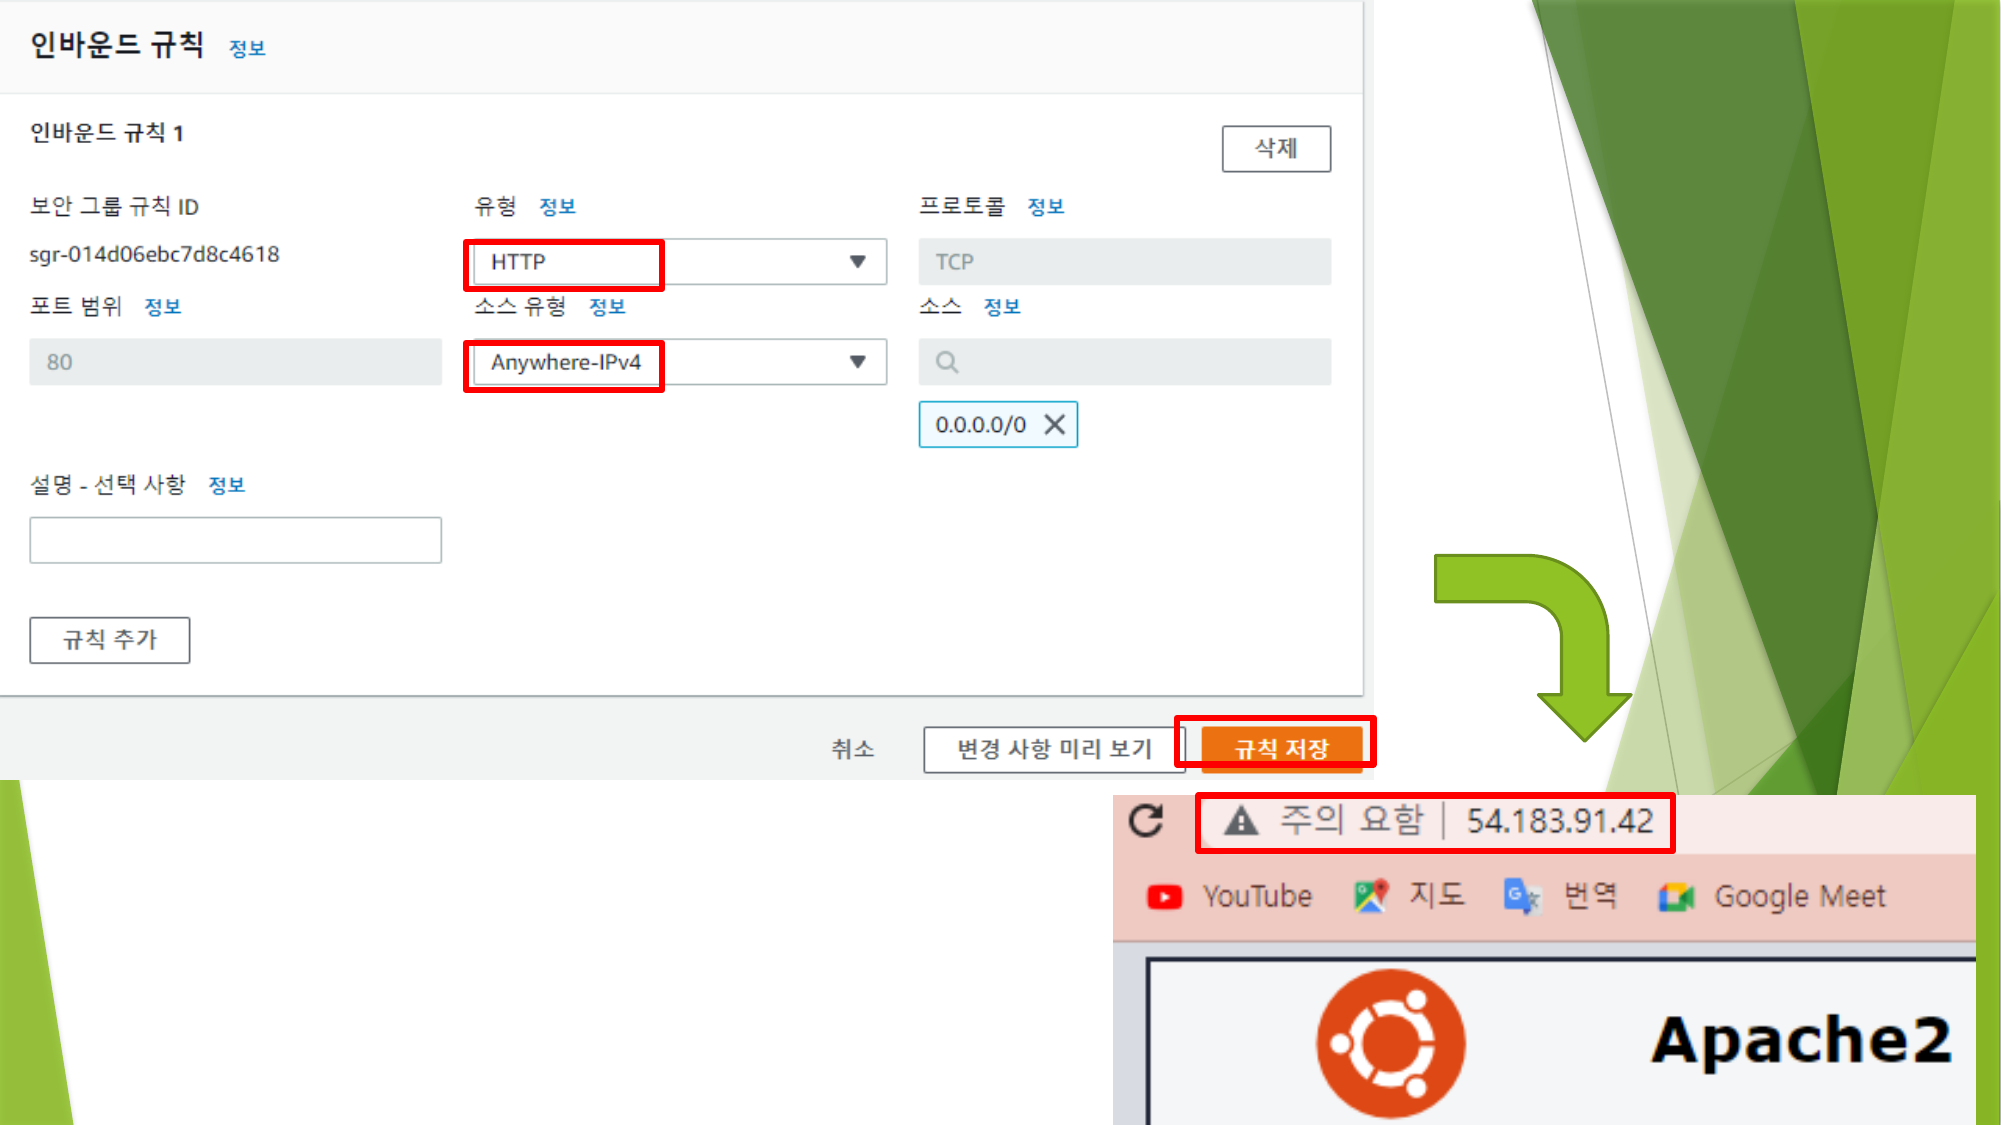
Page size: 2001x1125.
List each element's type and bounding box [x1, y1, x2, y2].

picture [1112, 794, 1976, 1125]
picture [0, 0, 1375, 781]
text_box [1434, 553, 1633, 743]
